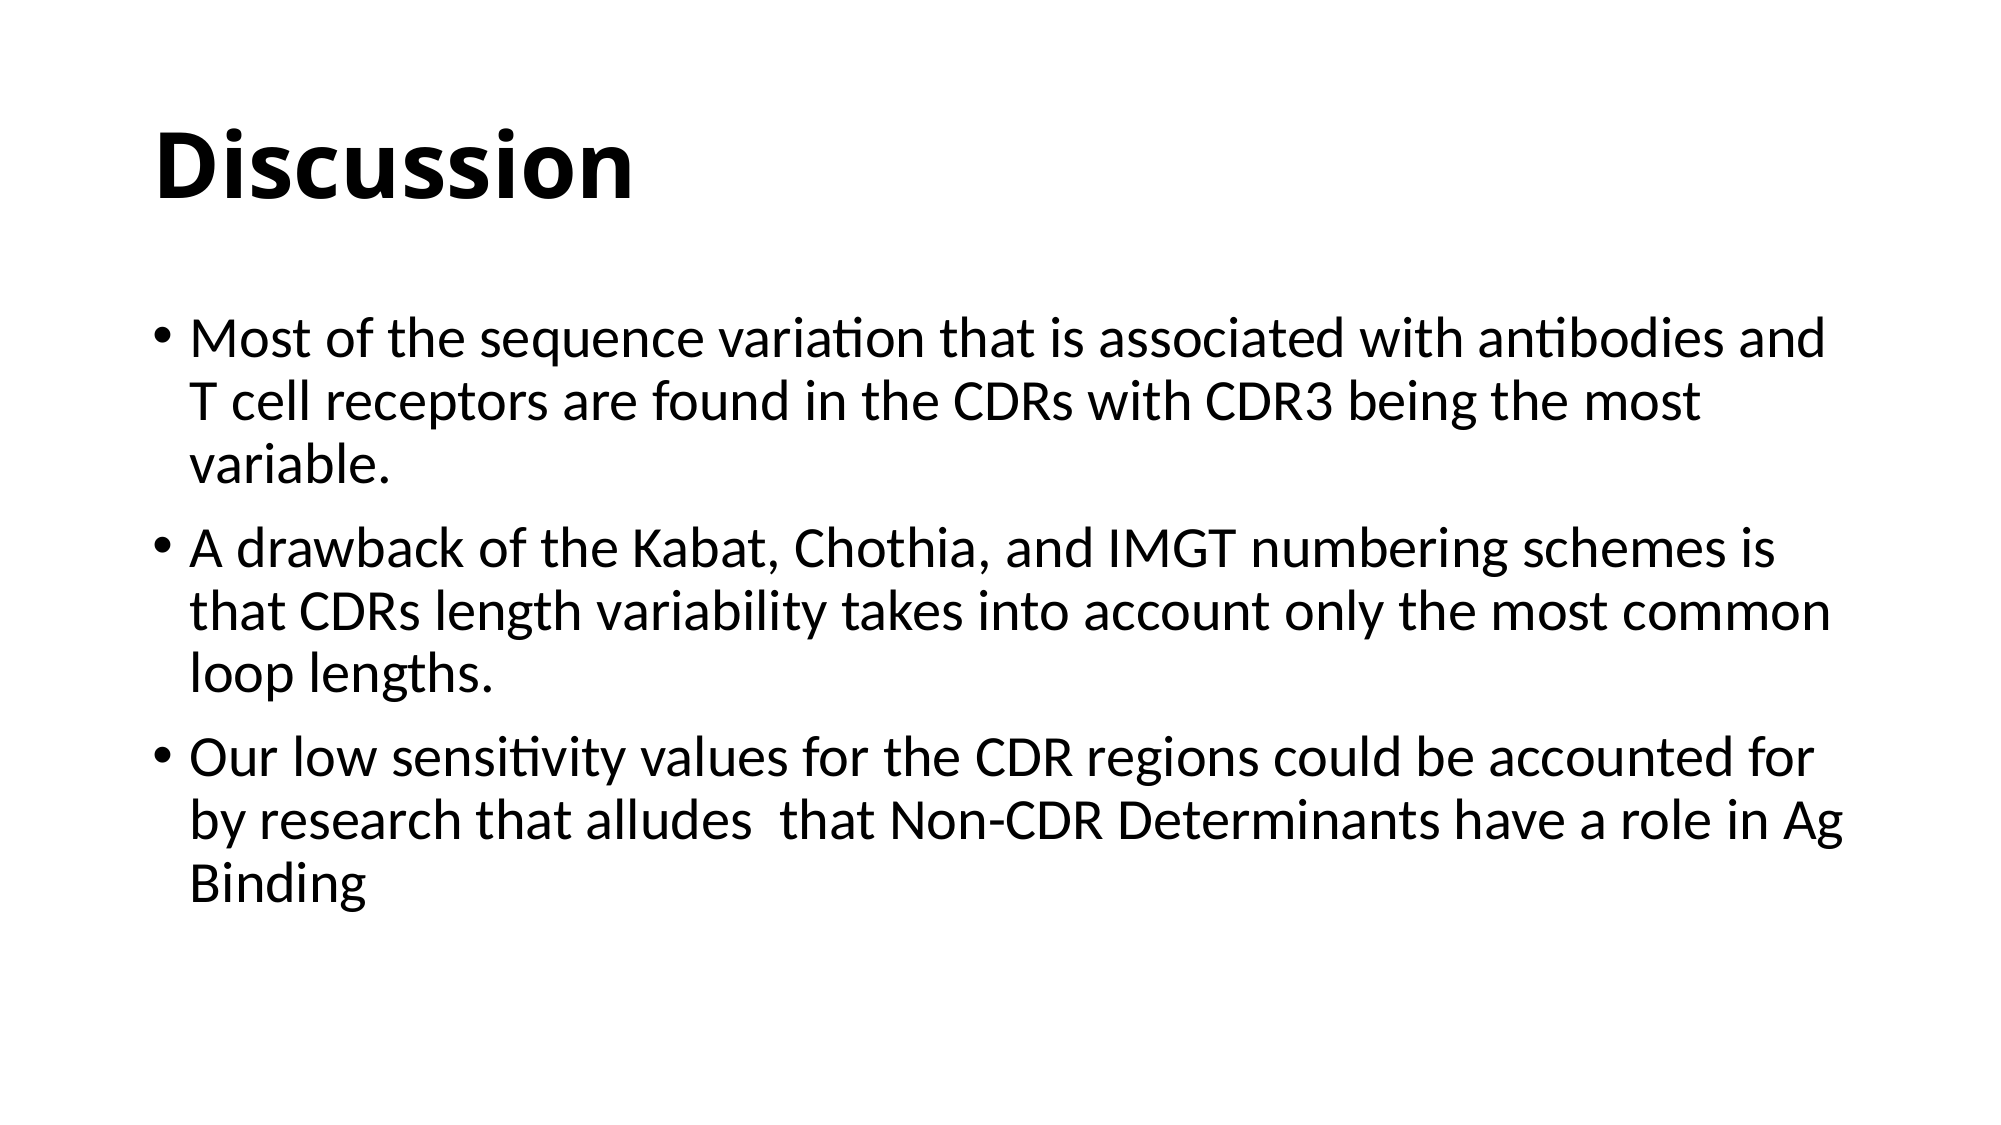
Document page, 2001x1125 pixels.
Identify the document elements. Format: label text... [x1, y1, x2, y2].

list Most of the sequence variation that is associated with antibodies and T cell receptors are found in the CDRs with CDR3 being the most variable. A drawback of the Kabat, Chothia, and IMGT numbering schemes is that CDRs length variability takes into account only the most common loop lengths. Our low sensitivity values for the CDR regions could be accounted for by research that alludes that Non-CDR Determinants have a role in Ag Binding [137, 299, 1863, 1014]
title Discussion [137, 59, 1863, 278]
